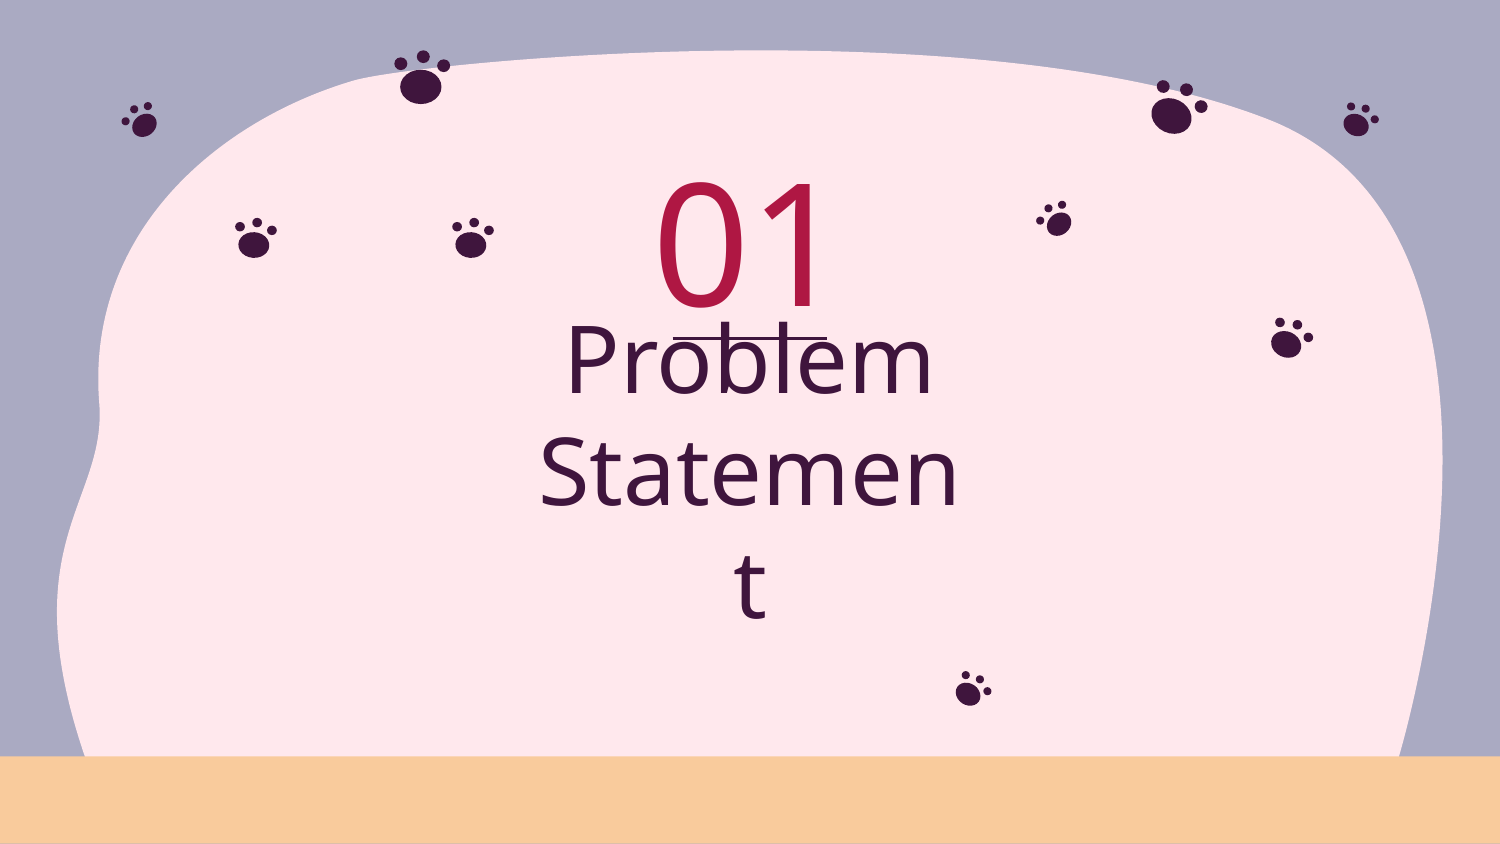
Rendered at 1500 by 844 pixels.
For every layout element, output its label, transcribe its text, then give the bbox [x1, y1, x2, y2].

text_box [954, 672, 990, 707]
title Problem Statement [521, 338, 979, 599]
title 01 [633, 168, 867, 307]
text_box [1269, 317, 1312, 359]
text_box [123, 102, 160, 138]
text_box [1148, 80, 1205, 135]
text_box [1038, 201, 1074, 236]
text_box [451, 217, 494, 259]
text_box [234, 217, 277, 259]
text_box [1341, 102, 1378, 138]
